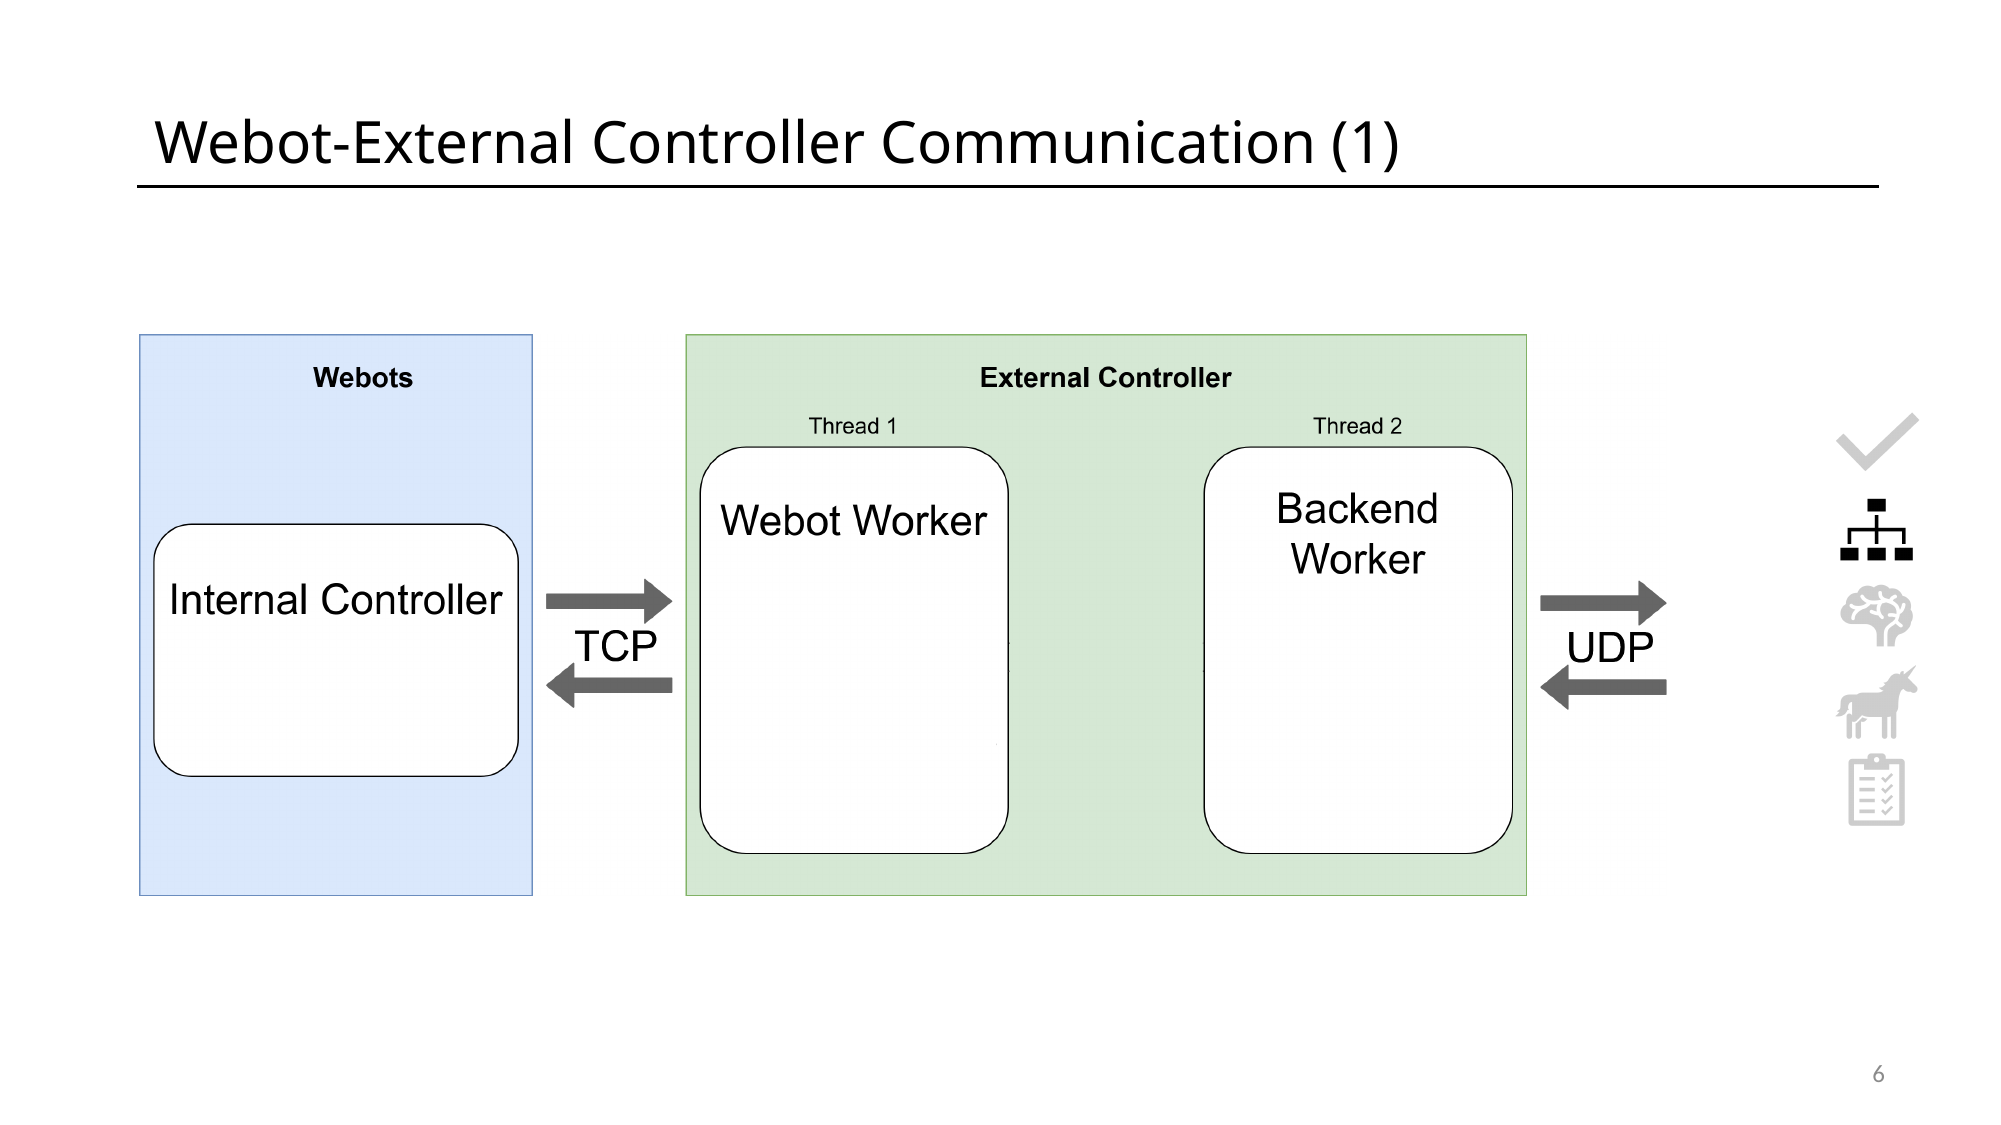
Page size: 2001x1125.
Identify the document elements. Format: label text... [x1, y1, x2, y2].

picture [1834, 398, 1921, 485]
text_box Webot-External Controller Communication (1) [139, 95, 1878, 185]
picture [139, 334, 1667, 896]
picture [1833, 486, 1920, 833]
slide_number 6 [1835, 1042, 1922, 1103]
